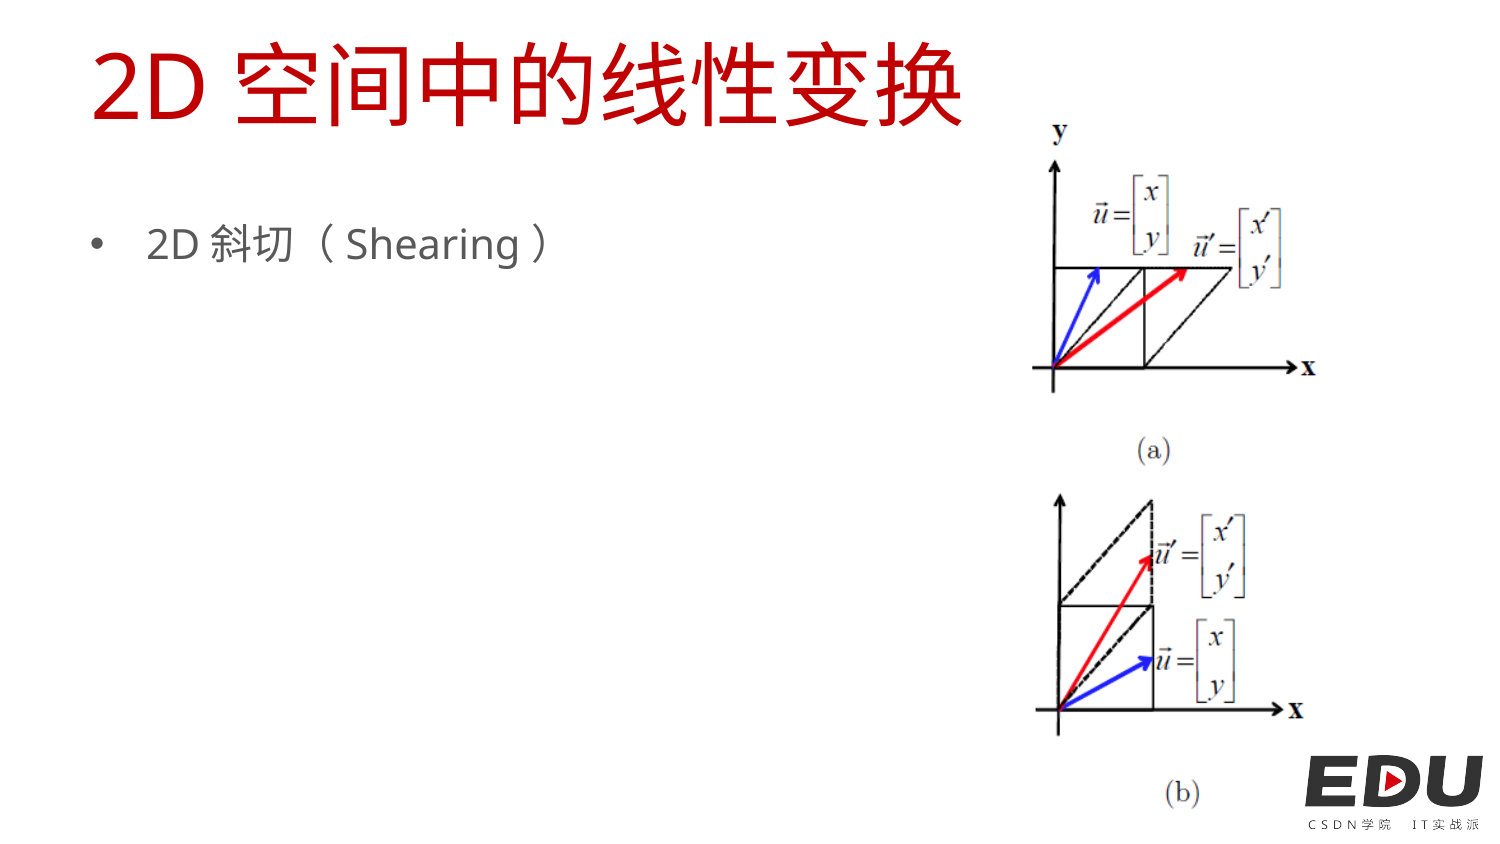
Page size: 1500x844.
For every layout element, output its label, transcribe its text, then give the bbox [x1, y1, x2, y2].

picture [962, 102, 1483, 836]
title 2D空间中的线性变换 [75, 20, 1425, 137]
